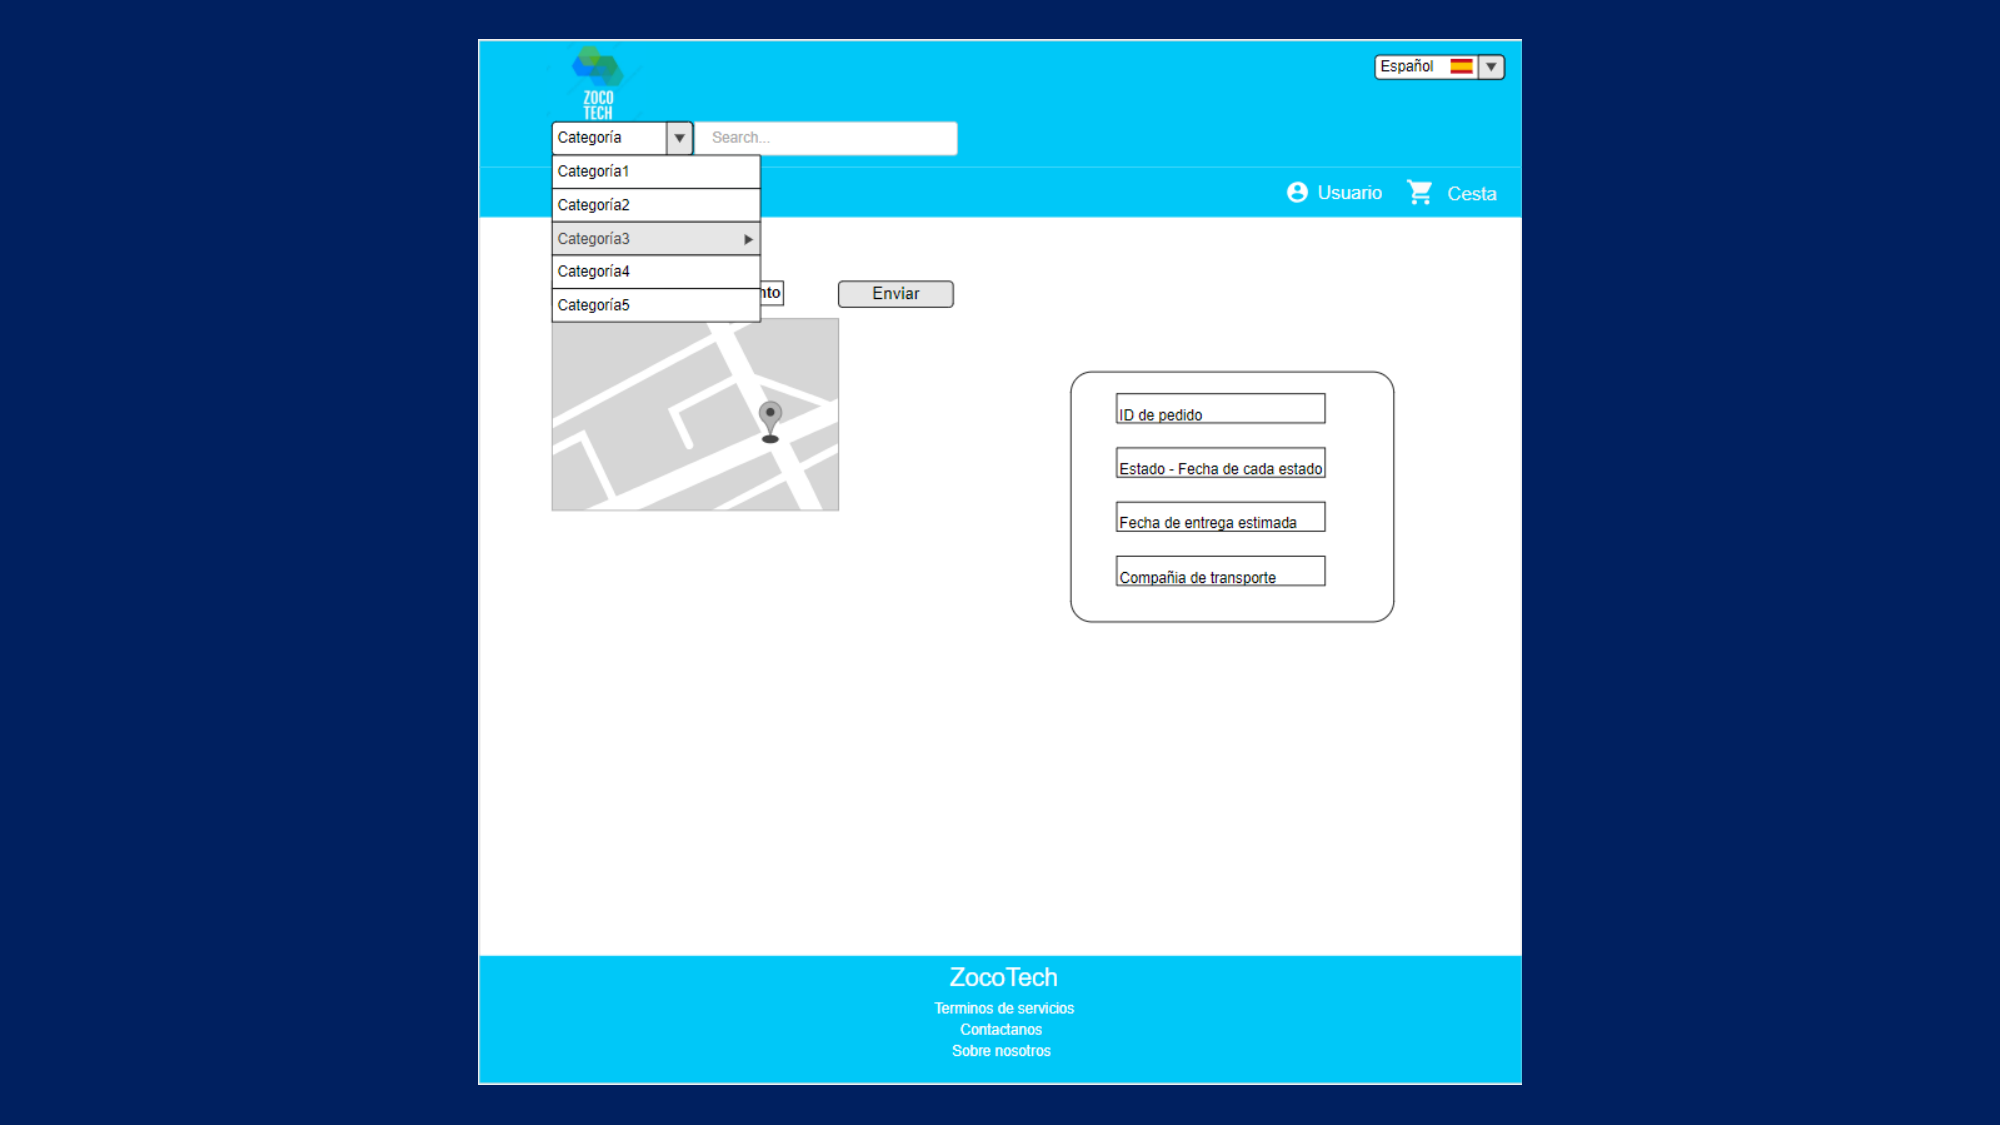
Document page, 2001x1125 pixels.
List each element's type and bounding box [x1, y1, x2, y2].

picture [477, 39, 1522, 1086]
